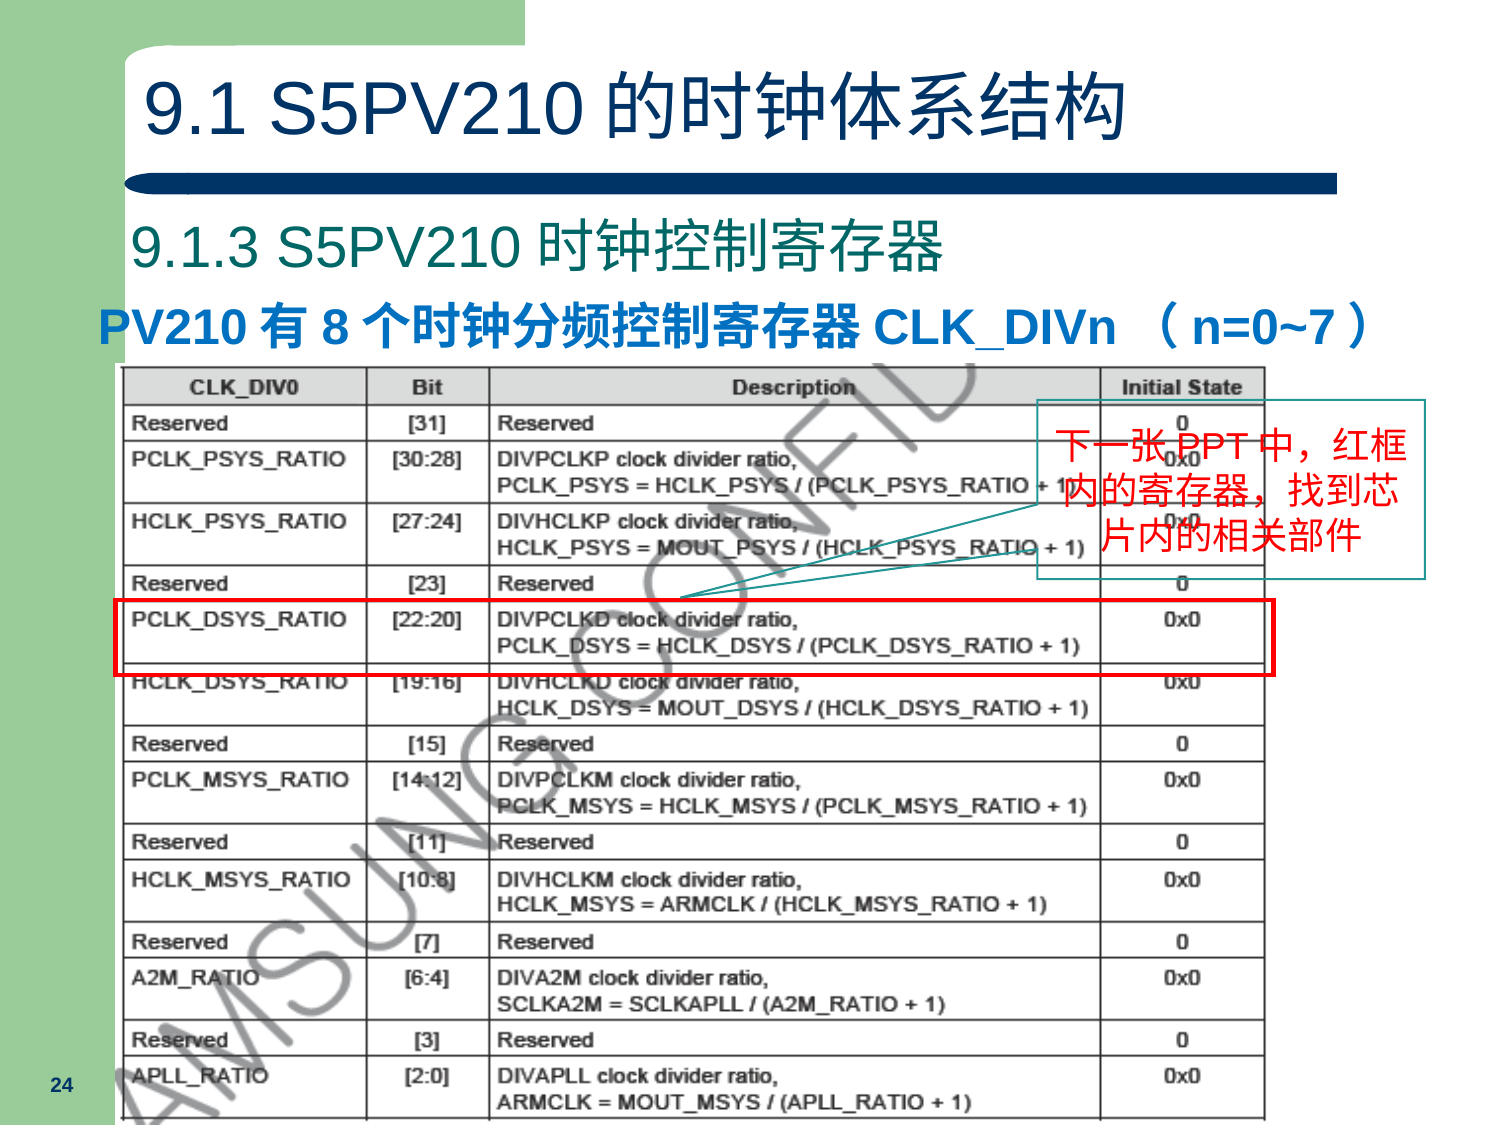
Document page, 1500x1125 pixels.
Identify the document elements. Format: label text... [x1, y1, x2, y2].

text_box 9.1 S5PV210的时钟体系结构 [0, 42, 1274, 179]
slide_number 24 [13, 1023, 111, 1105]
picture [115, 363, 1274, 1125]
text_box 9.1.3 S5PV210时钟控制寄存器 [115, 201, 1313, 287]
text_box PV210有8个时钟分频控制寄存器CLK_DIVn（n=0~7） [83, 287, 1413, 363]
text_box 下一张PPT中，红框内的寄存器，找到芯片内的相关部件 [1274, 398, 1426, 581]
